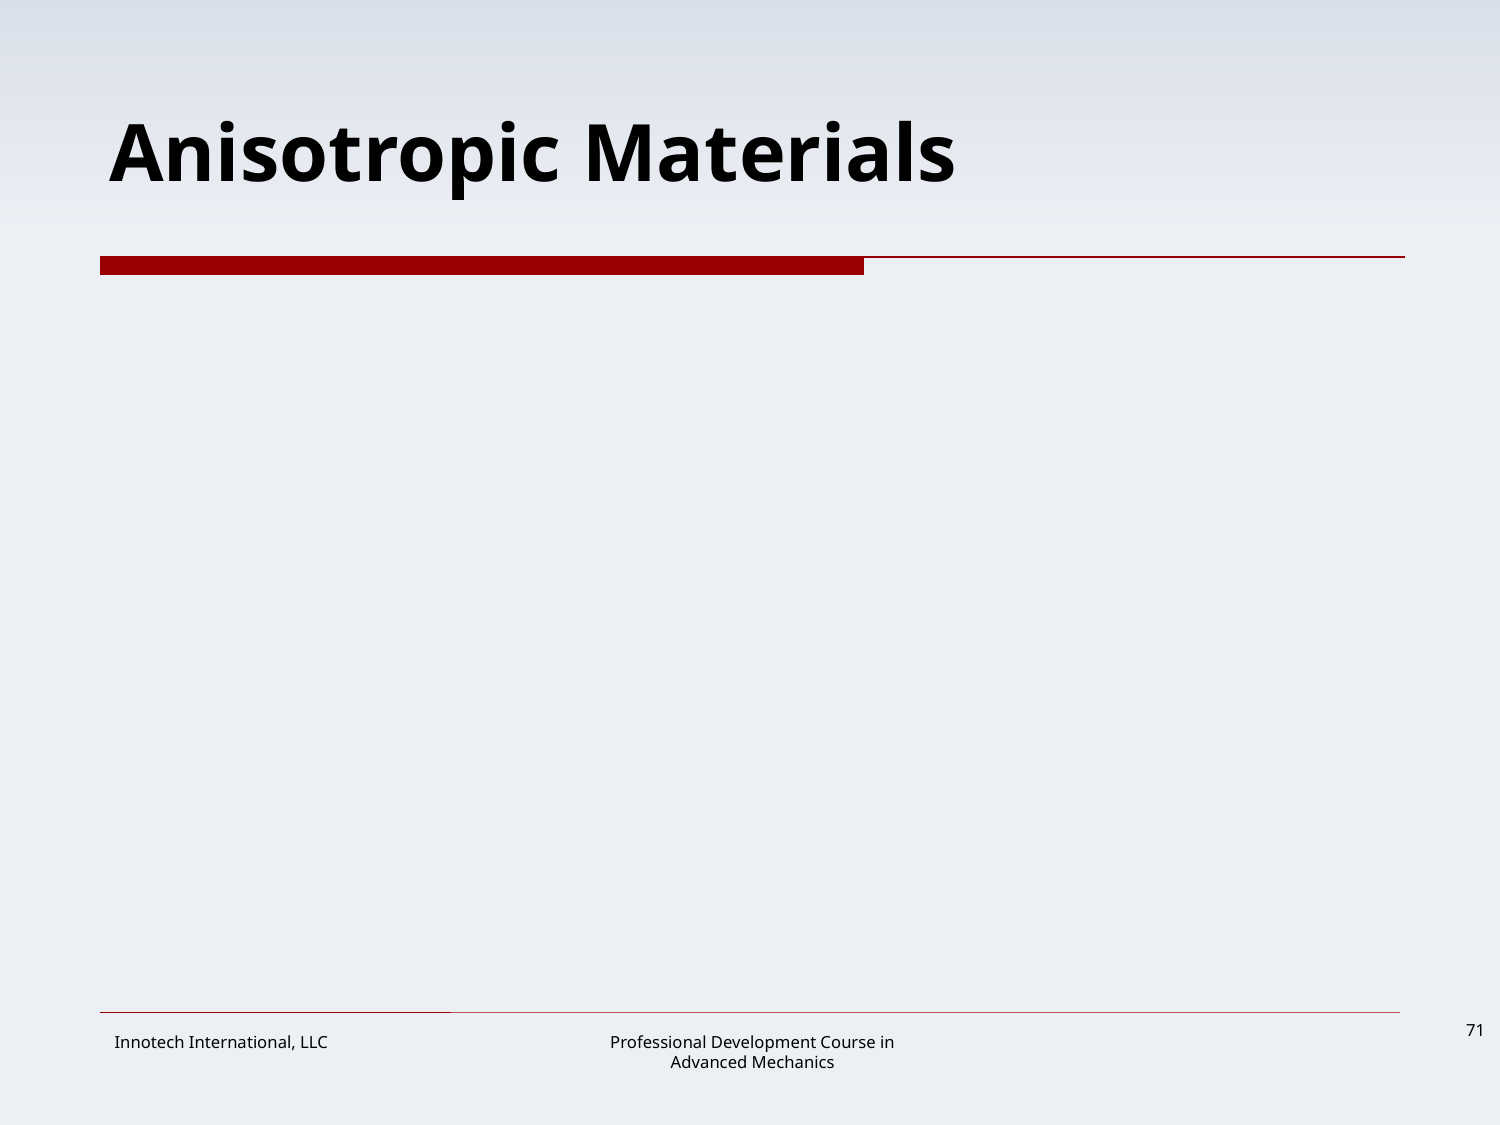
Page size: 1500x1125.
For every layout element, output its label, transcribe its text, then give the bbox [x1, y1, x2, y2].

title Anisotropic Materials [94, 50, 1407, 250]
slide_number 71 [1187, 1012, 1500, 1088]
